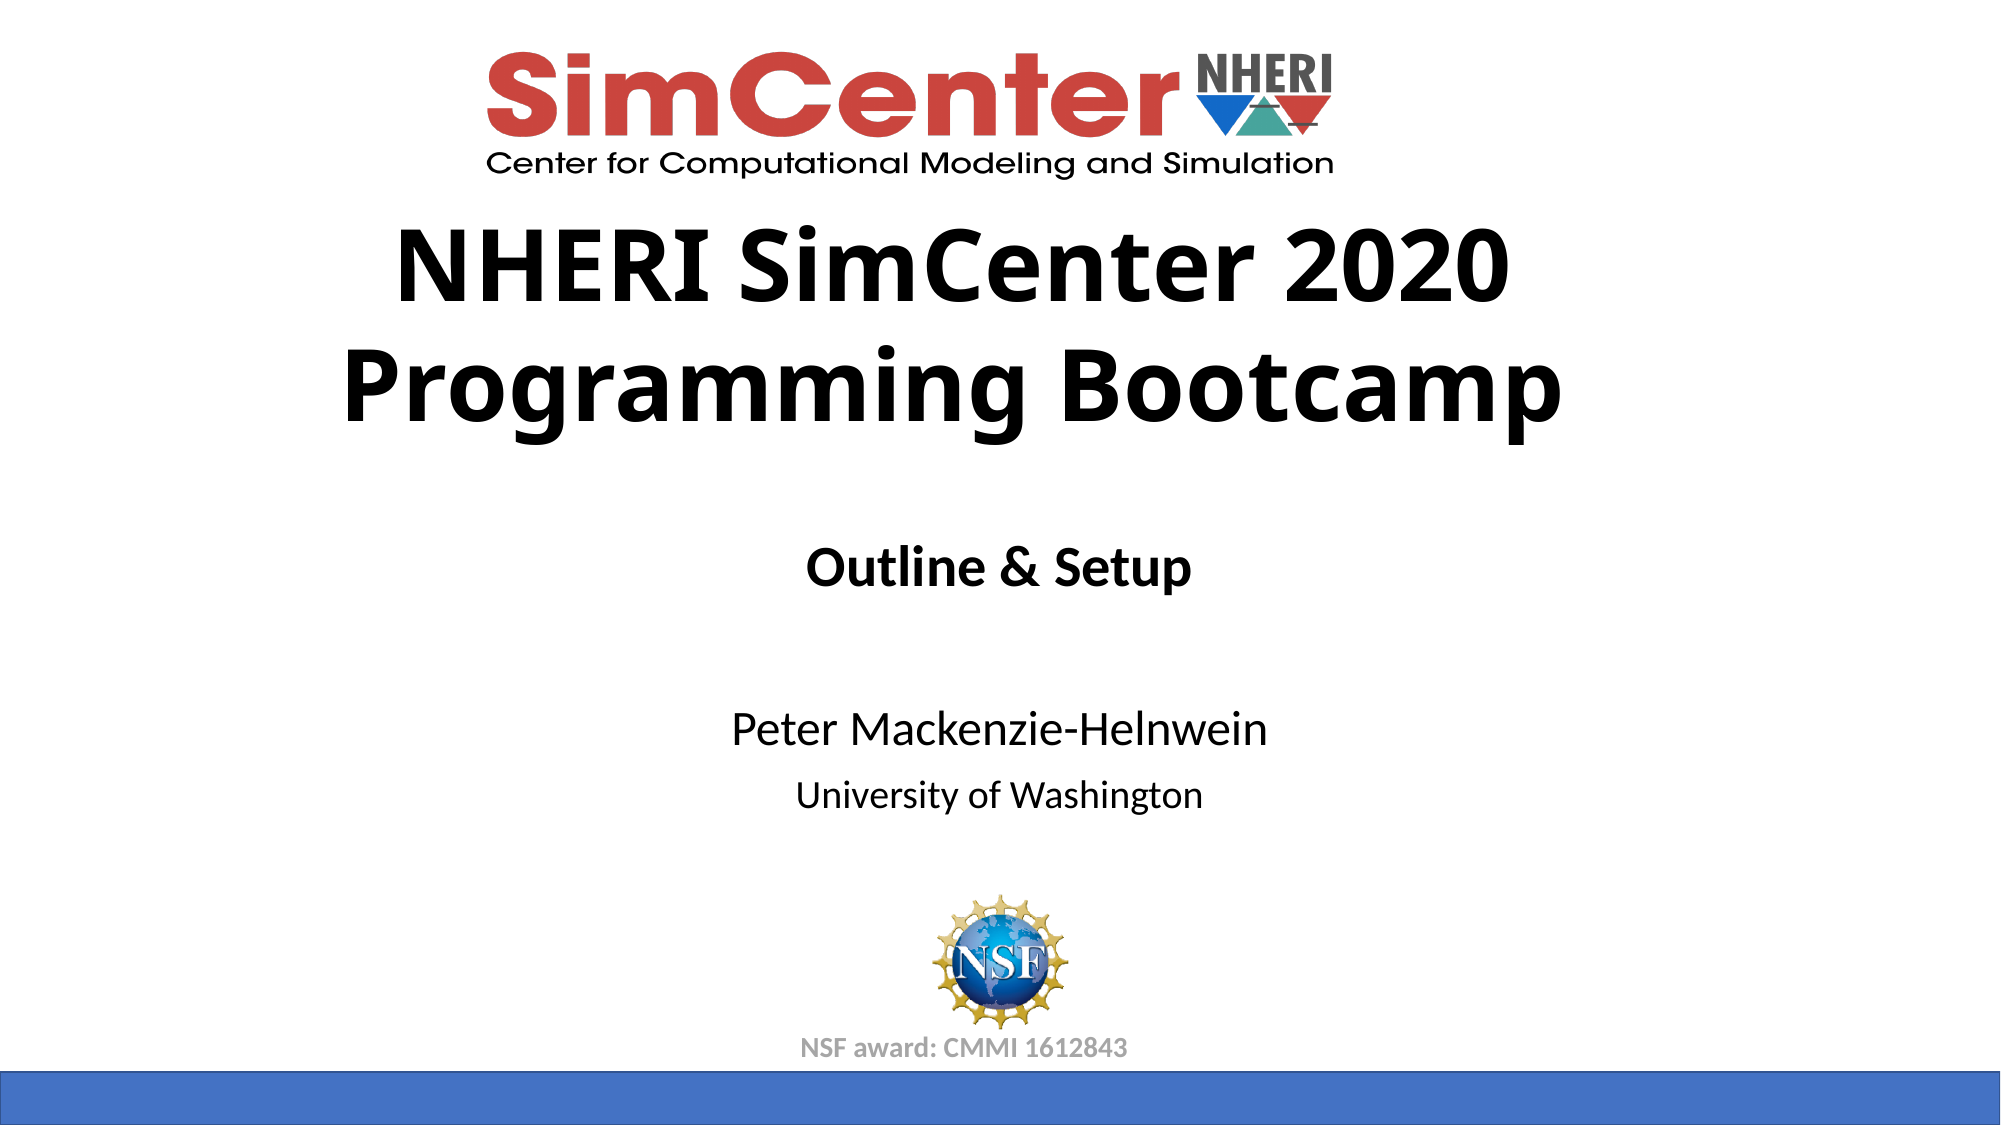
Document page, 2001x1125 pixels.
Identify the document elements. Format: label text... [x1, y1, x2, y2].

subtitle Outline & Setup [198, 471, 1802, 665]
picture [930, 892, 1070, 1031]
list University of Washington [503, 766, 1497, 825]
picture [465, 38, 1351, 194]
list Peter Mackenzie-Helnwein [503, 695, 1497, 764]
